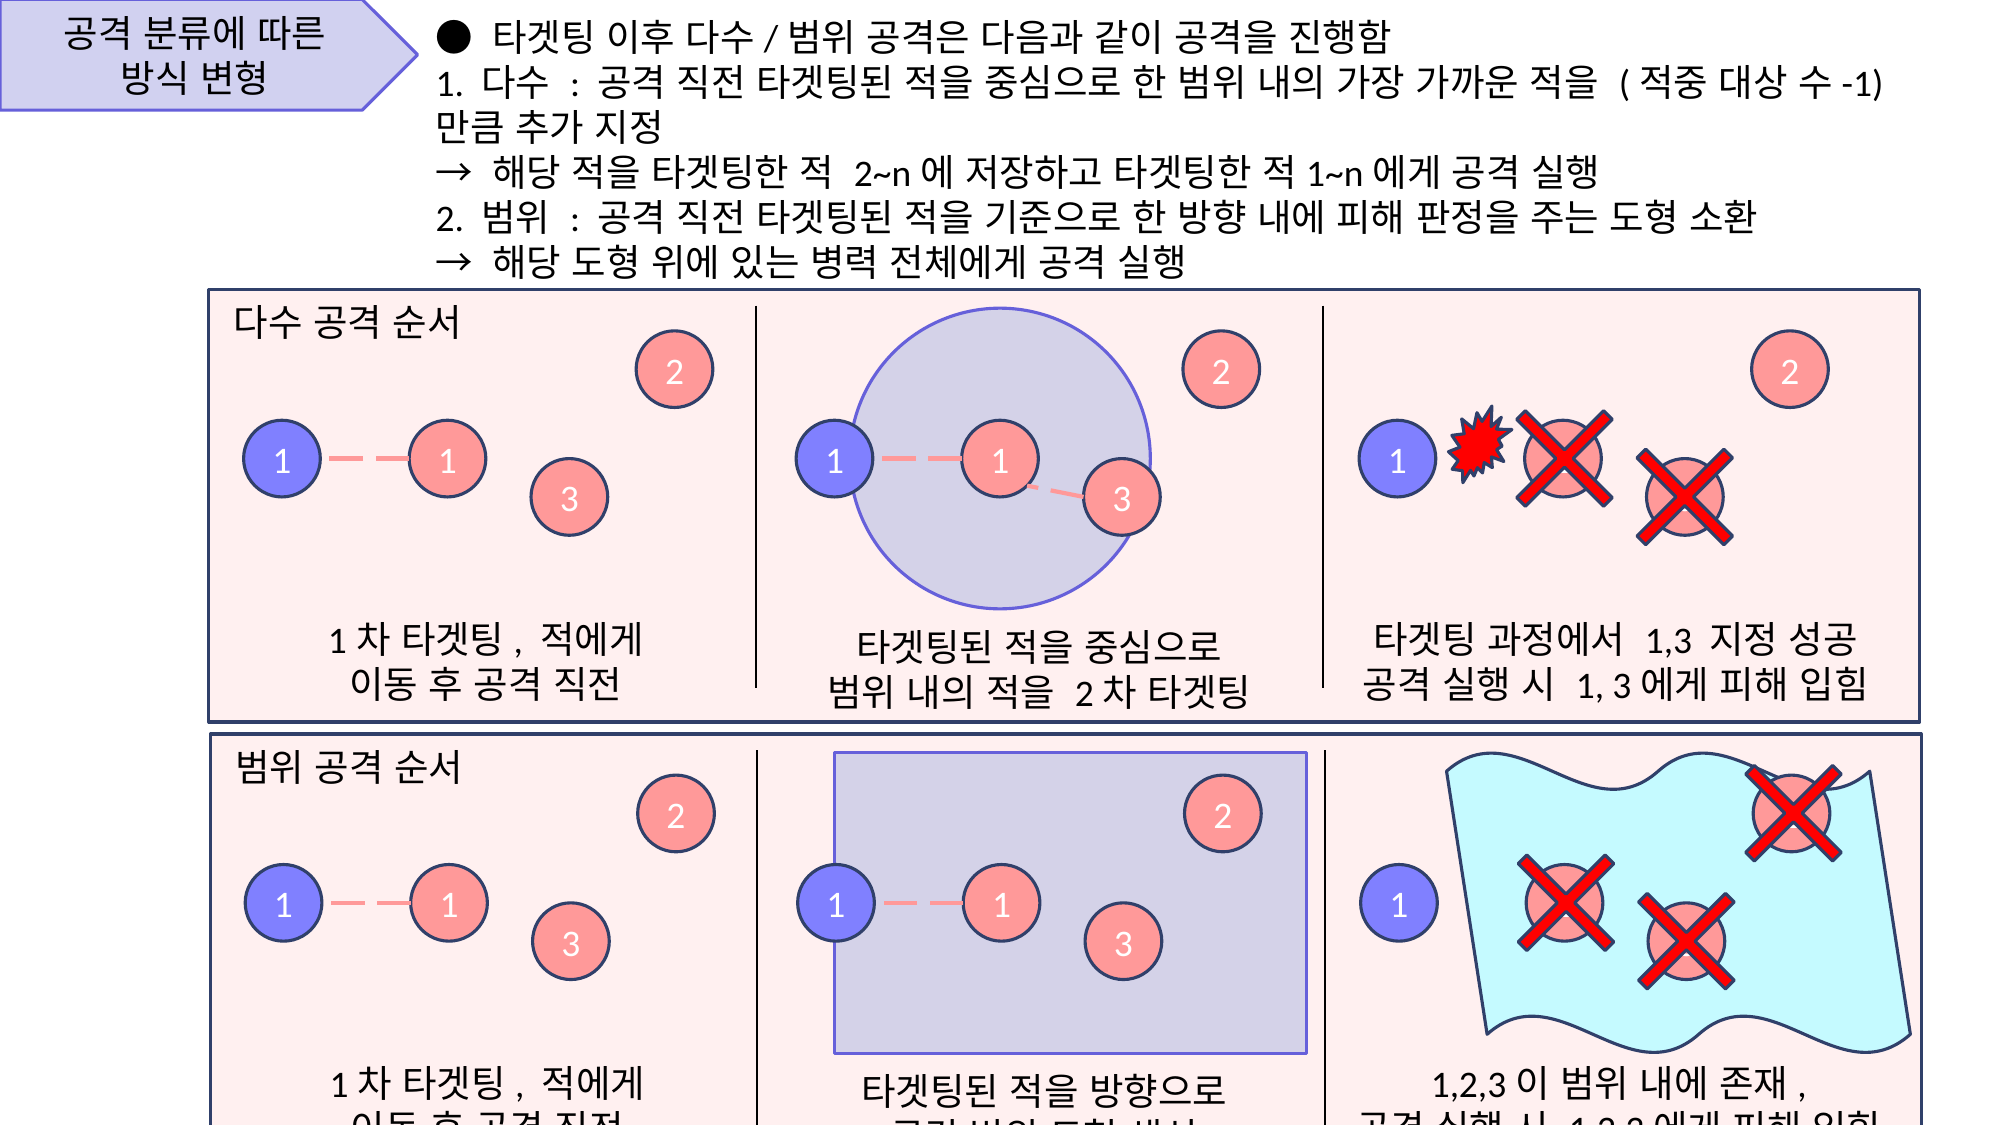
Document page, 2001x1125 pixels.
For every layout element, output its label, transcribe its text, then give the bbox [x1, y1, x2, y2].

text_box 3 [1665, 901, 1708, 929]
text_box 타겟팅된 적을 중심으로 범위 내의 적을 2차 타겟팅 [812, 616, 1267, 722]
text_box [852, 306, 1152, 483]
text_box 2 [1771, 773, 1814, 801]
text_box ● 타겟팅 이후 다수/범위 공격은 다음과 같이 공격을 진행함 1. 다수 : 공격 직전 타겟팅된 적을 중심으로 한 범위 내의 가장 가까운 적을 (적중 대상 수-1) 만큼 추가 지정 → 해당 적을 타겟팅한 적 2~n에 저장하고 타겟팅한 적1~n에게 공격 실행 2. 범위 : 공격 직전 타겟팅된 적을 기준으로 한 방향 내에 피해 판정을 주는 도형 소환 → 해당 도형 위에 있는 병력 전체에게 공격 실행 [420, 6, 1963, 292]
text_box 1 [1543, 915, 1587, 943]
text_box [1445, 751, 1912, 1053]
text_box 1 [407, 418, 488, 499]
text_box 공격 분류에 따른 방식 변형 [0, 0, 419, 112]
text_box [1446, 404, 1514, 485]
text_box 3 [1083, 901, 1164, 982]
text_box 3 [1644, 475, 1672, 518]
text_box 1차 타겟팅, 적에게 이동 후 공격 직전 [314, 1053, 661, 1125]
text_box [1515, 409, 1614, 508]
text_box 1 [243, 862, 324, 943]
text_box [855, 468, 1131, 611]
text_box 3 [1699, 919, 1727, 963]
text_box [1026, 485, 1085, 498]
text_box 1 [1523, 436, 1553, 481]
text_box 2 [1751, 790, 1781, 836]
text_box 2 [1750, 329, 1830, 410]
text_box 2 [1806, 793, 1832, 834]
text_box 1 [1357, 418, 1438, 494]
text_box 1 [1542, 418, 1586, 447]
text_box 1 [1524, 880, 1554, 925]
text_box 3 [1663, 509, 1706, 537]
text_box 3 [1697, 475, 1725, 519]
text_box 범위 공격 순서 [220, 736, 479, 796]
text_box [1637, 892, 1736, 991]
text_box 3 [1646, 919, 1674, 963]
text_box [207, 288, 1921, 724]
text_box 3 [1663, 457, 1706, 485]
text_box 1차 타겟팅, 적에게 이동 후 공격 직전 [313, 608, 659, 714]
text_box [1517, 853, 1615, 952]
text_box 3 [1665, 953, 1708, 982]
text_box 2 [1182, 773, 1263, 854]
text_box 2 [636, 773, 716, 854]
text_box [1635, 448, 1734, 546]
text_box 1 [1542, 470, 1586, 499]
text_box [833, 751, 1308, 1055]
text_box 1 [1576, 437, 1603, 480]
text_box 3 [529, 457, 610, 537]
text_box 2 [634, 329, 715, 410]
text_box 타겟팅된 적을 방향으로 공격 범위 도형 생성 [846, 1060, 1243, 1125]
text_box [209, 732, 1923, 1125]
text_box 3 [1083, 457, 1162, 537]
text_box 2 [1181, 329, 1262, 410]
text_box 다수 공격 순서 [219, 291, 477, 352]
text_box 타겟팅 과정에서 1,3 지정 성공 공격 실행 시 1, 3에게 피해 입힘 [1348, 608, 1884, 714]
text_box 1 [1544, 862, 1587, 890]
text_box 1 [796, 862, 876, 938]
text_box [1744, 764, 1843, 863]
text_box 1 [1359, 862, 1439, 938]
text_box 1,2,3이 범위 내에 존재, 공격 실행 시 1,2,3에게 피해 입힘 [1341, 1053, 1897, 1125]
text_box 3 [530, 901, 611, 982]
text_box 1 [794, 418, 875, 494]
text_box 1 [961, 862, 1042, 943]
text_box 1 [242, 418, 322, 499]
text_box 1 [1578, 882, 1605, 923]
text_box 2 [1771, 825, 1815, 854]
text_box 1 [409, 862, 489, 943]
text_box 1 [960, 418, 1040, 499]
